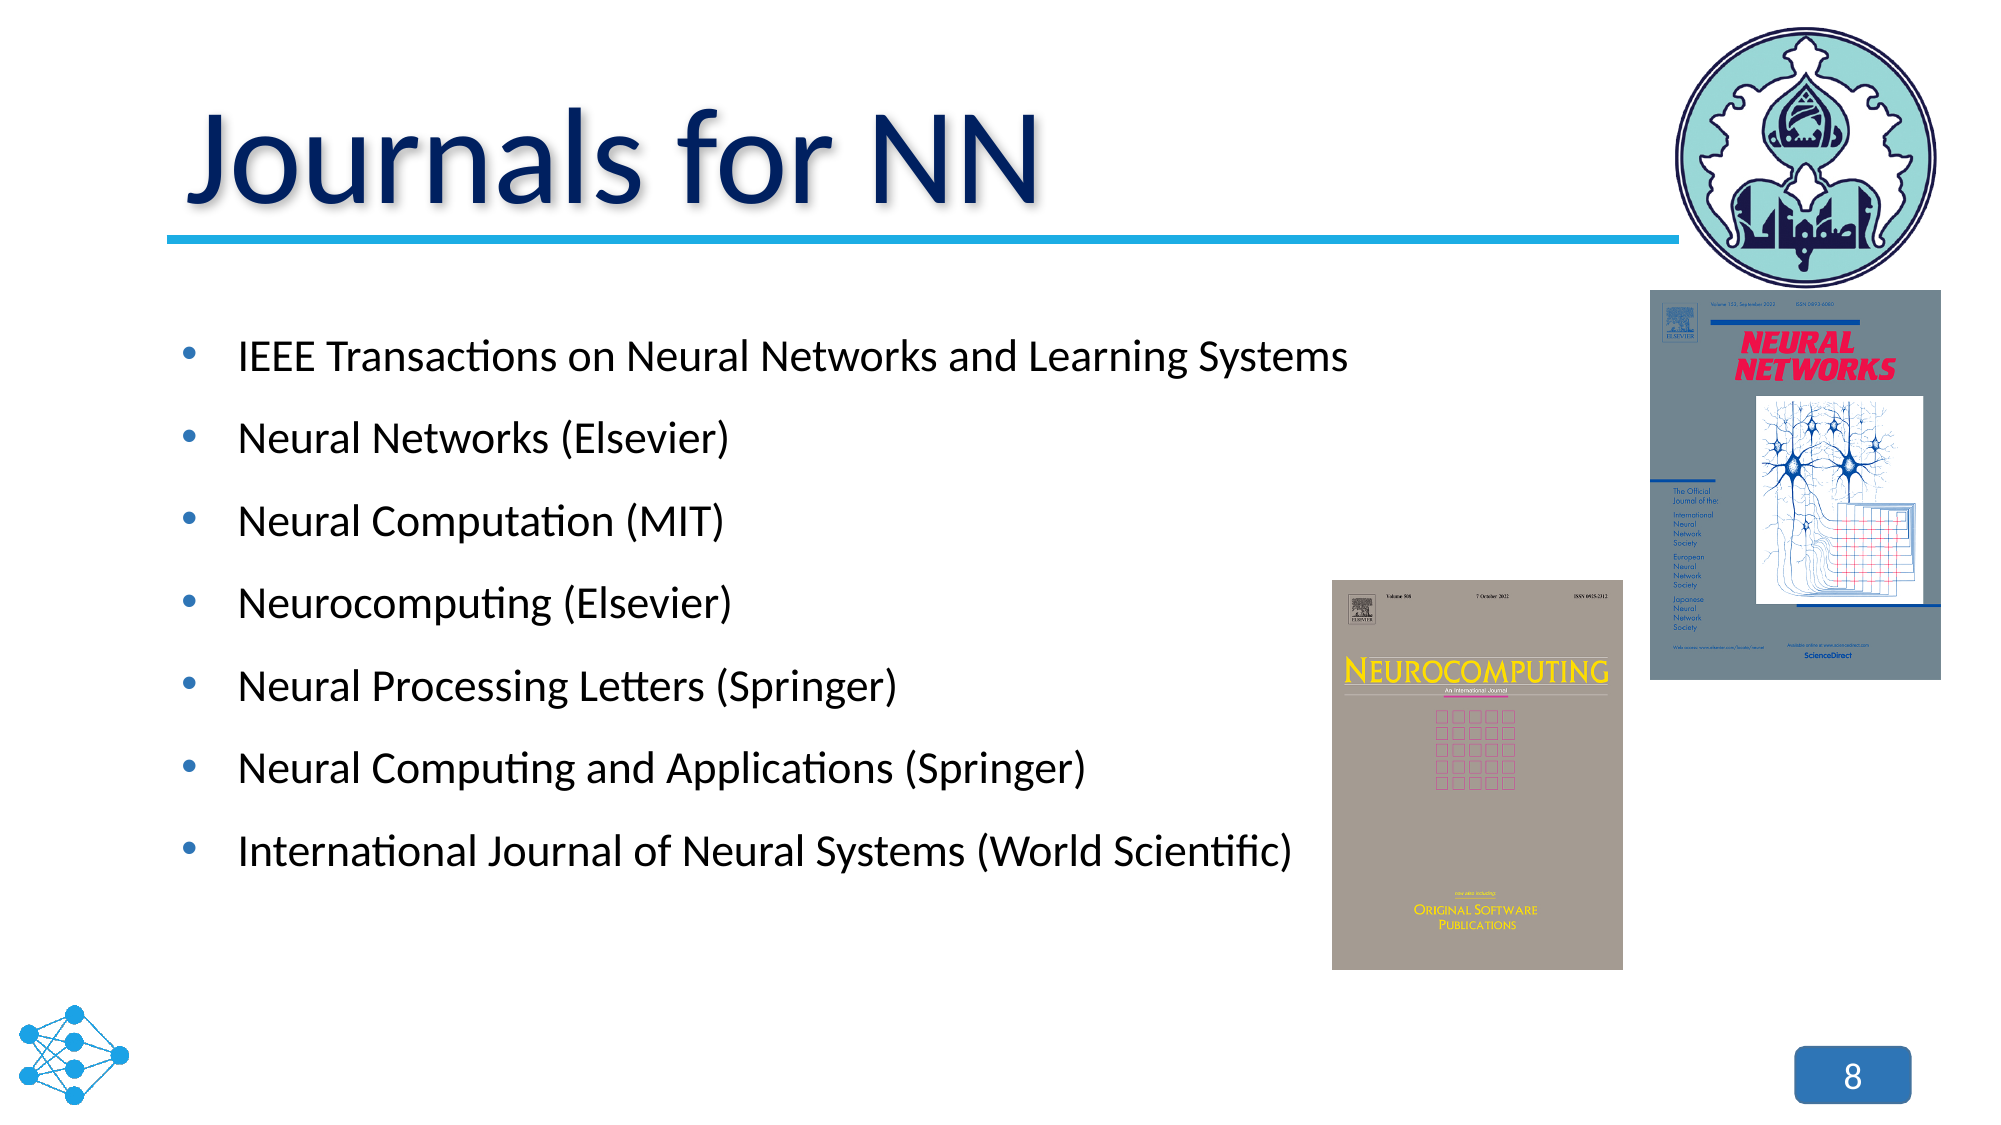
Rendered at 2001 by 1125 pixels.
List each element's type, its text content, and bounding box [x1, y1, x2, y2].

text_box Journals for NN [170, 59, 1060, 239]
picture [1332, 580, 1623, 970]
text_box 8 [1794, 1045, 1912, 1105]
picture [1650, 13, 1946, 680]
picture [19, 1005, 129, 1105]
text_box IEEE Transactions on Neural Networks and Learning Systems Neural Networks (Elsevier) Neural Computation (MIT) Neurocomputing (Elsevier) Neural Processing Letters (Springer) Neural Computing and Applications (Springer) International Journal of Neural Systems (World Scientific) [166, 290, 1596, 1003]
